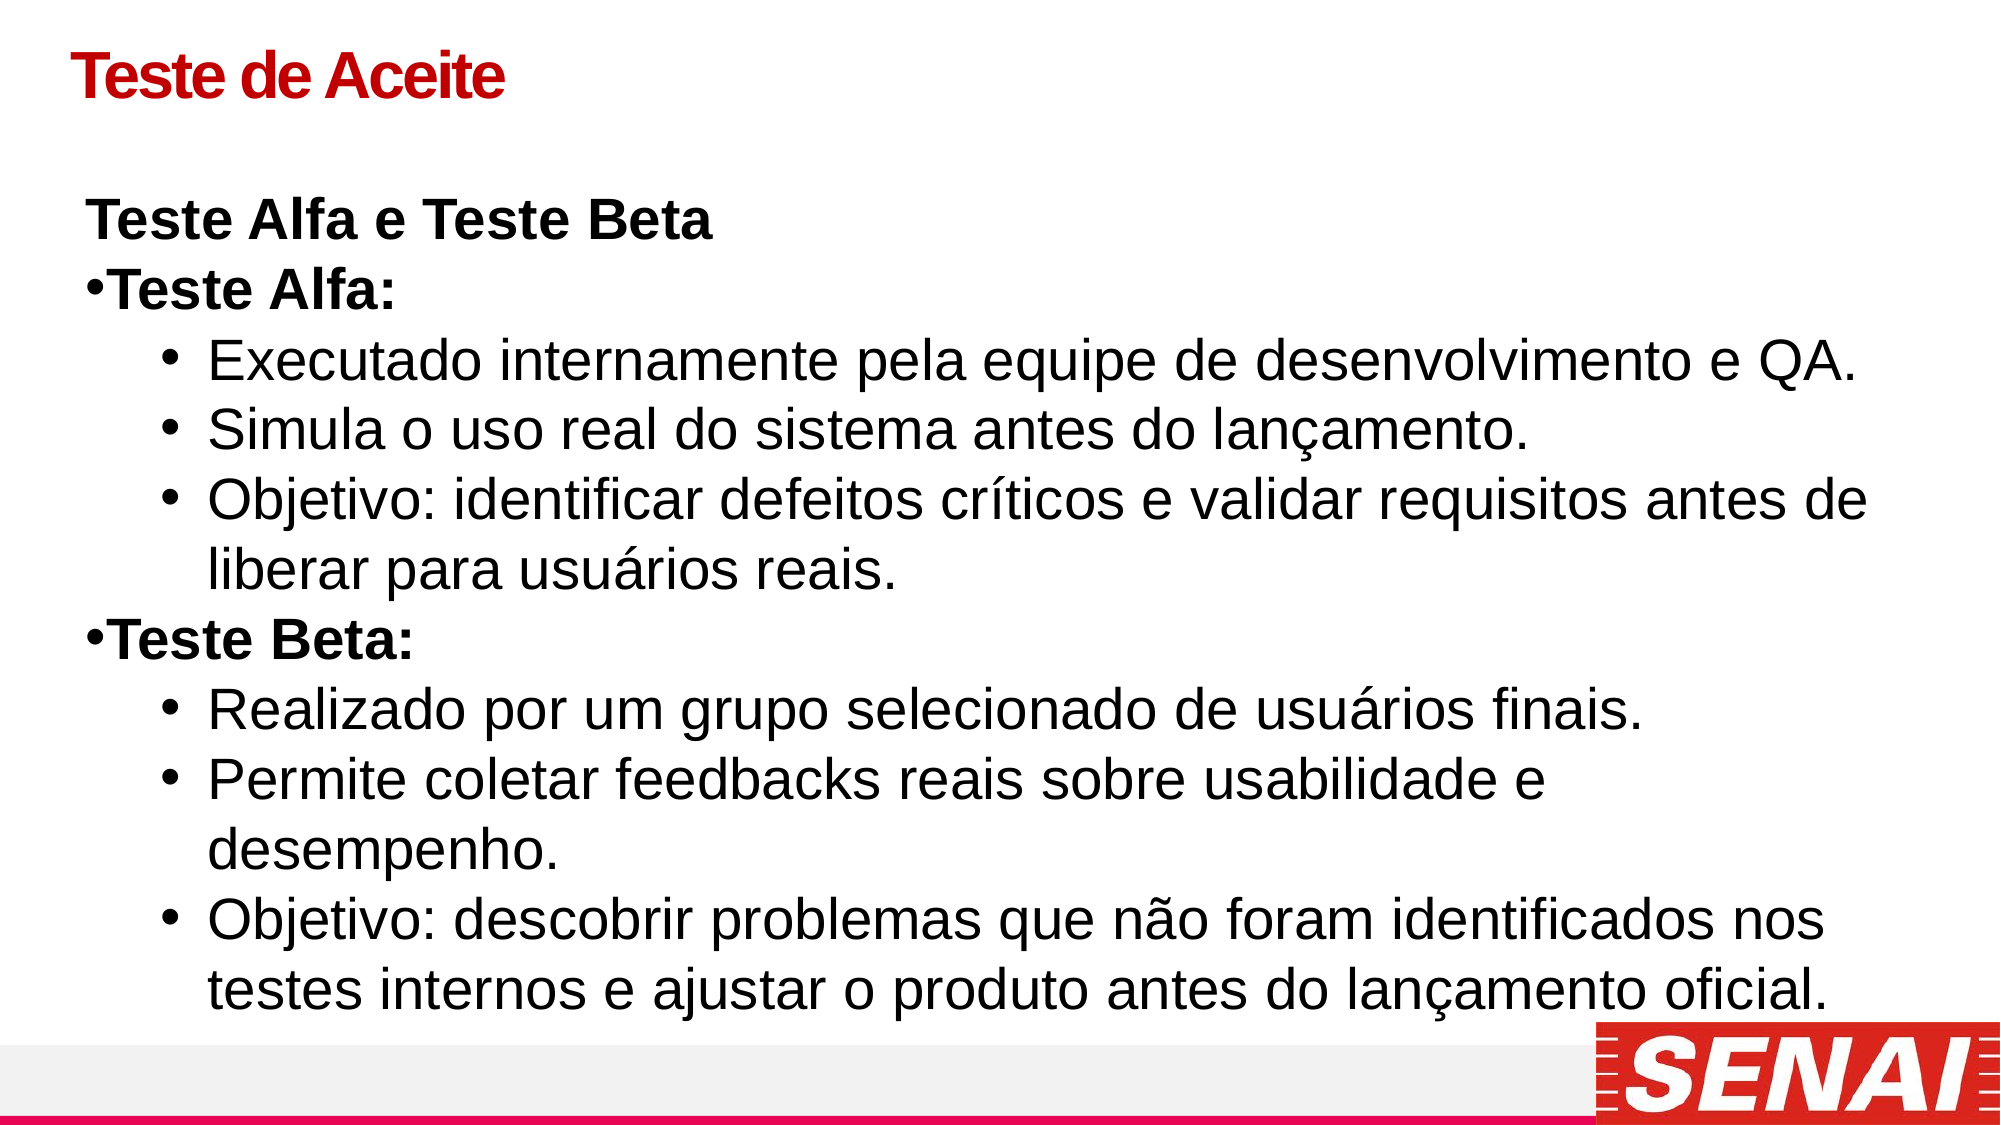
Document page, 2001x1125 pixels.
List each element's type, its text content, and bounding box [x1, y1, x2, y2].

picture [1596, 1022, 2000, 1125]
text_box Teste Alfa e Teste Beta Teste Alfa: Executado internamente pela equipe de desenvolvimento e QA. Simula o uso real do sistema antes do lançamento. Objetivo: identificar defeitos críticos e validar requisitos antes de liberar para usuários reais. Teste Beta: Realizado por um grupo selecionado de usuários finais. Permite coletar feedbacks reais sobre usabilidade e desempenho. Objetivo: descobrir problemas que não foram identificados nos testes internos e ajustar o produto antes do lançamento oficial. [70, 174, 1930, 1099]
text_box Teste de Aceite [70, 41, 1930, 113]
